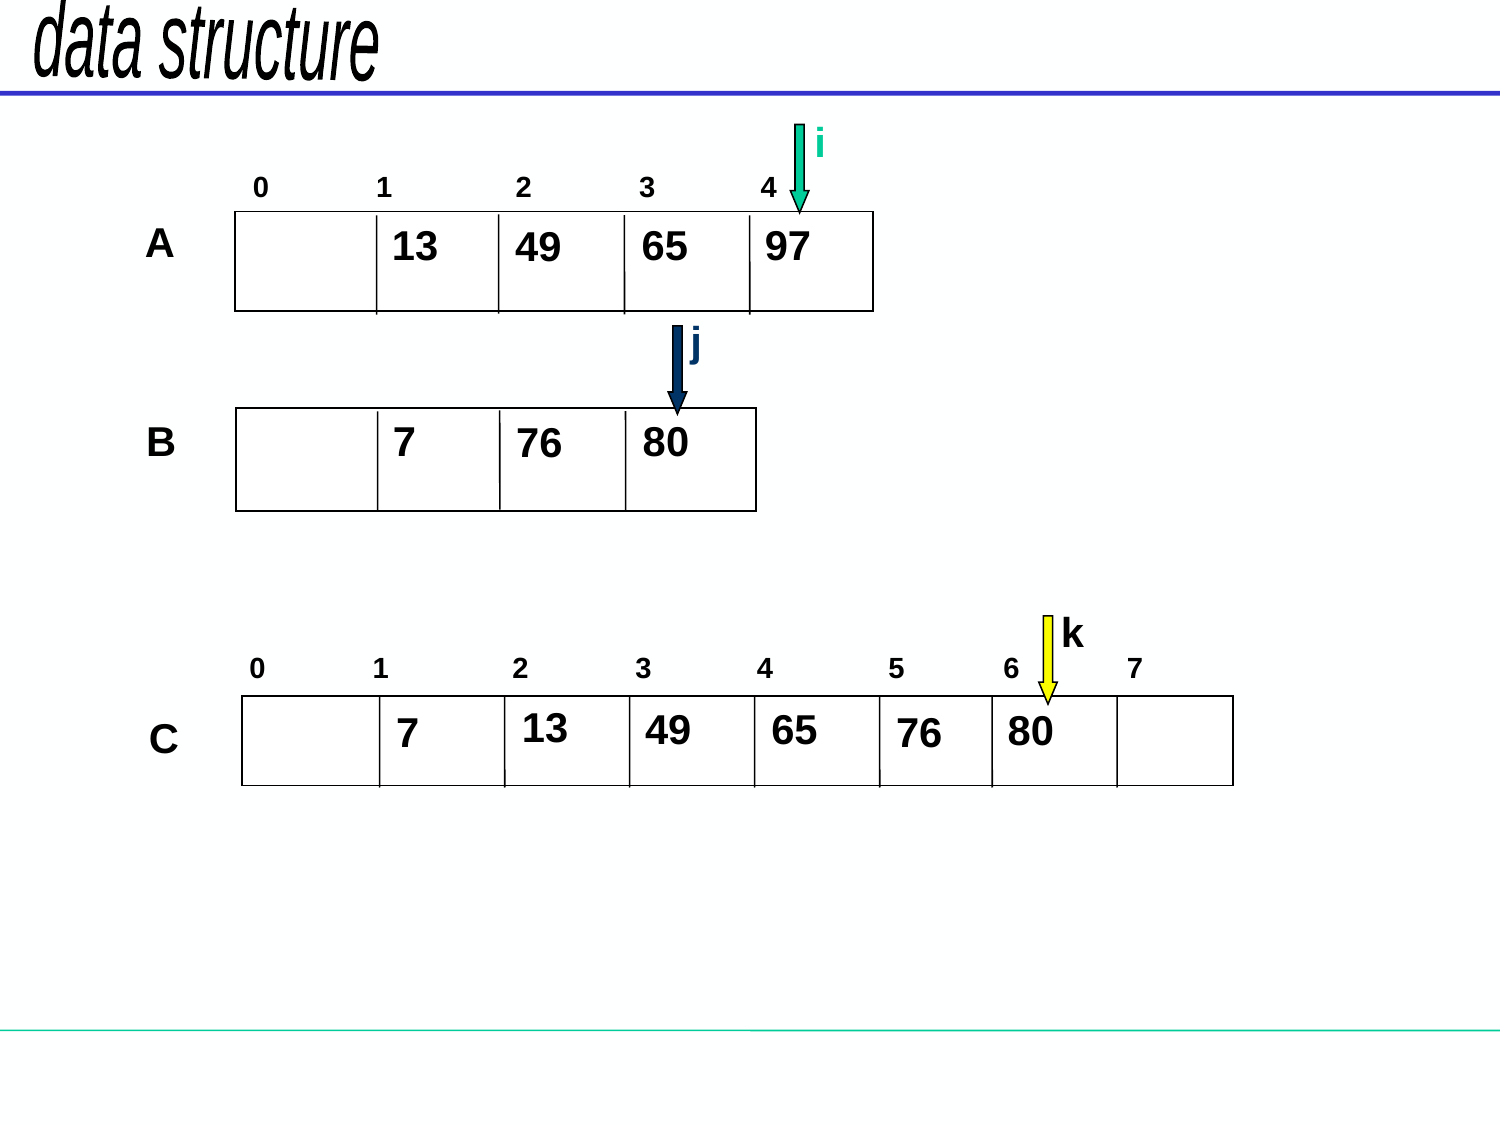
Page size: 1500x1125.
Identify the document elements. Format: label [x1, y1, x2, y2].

text_box [131, 407, 232, 473]
text_box [234, 598, 1234, 788]
text_box [130, 208, 231, 274]
text_box [235, 107, 879, 511]
text_box [134, 704, 235, 770]
